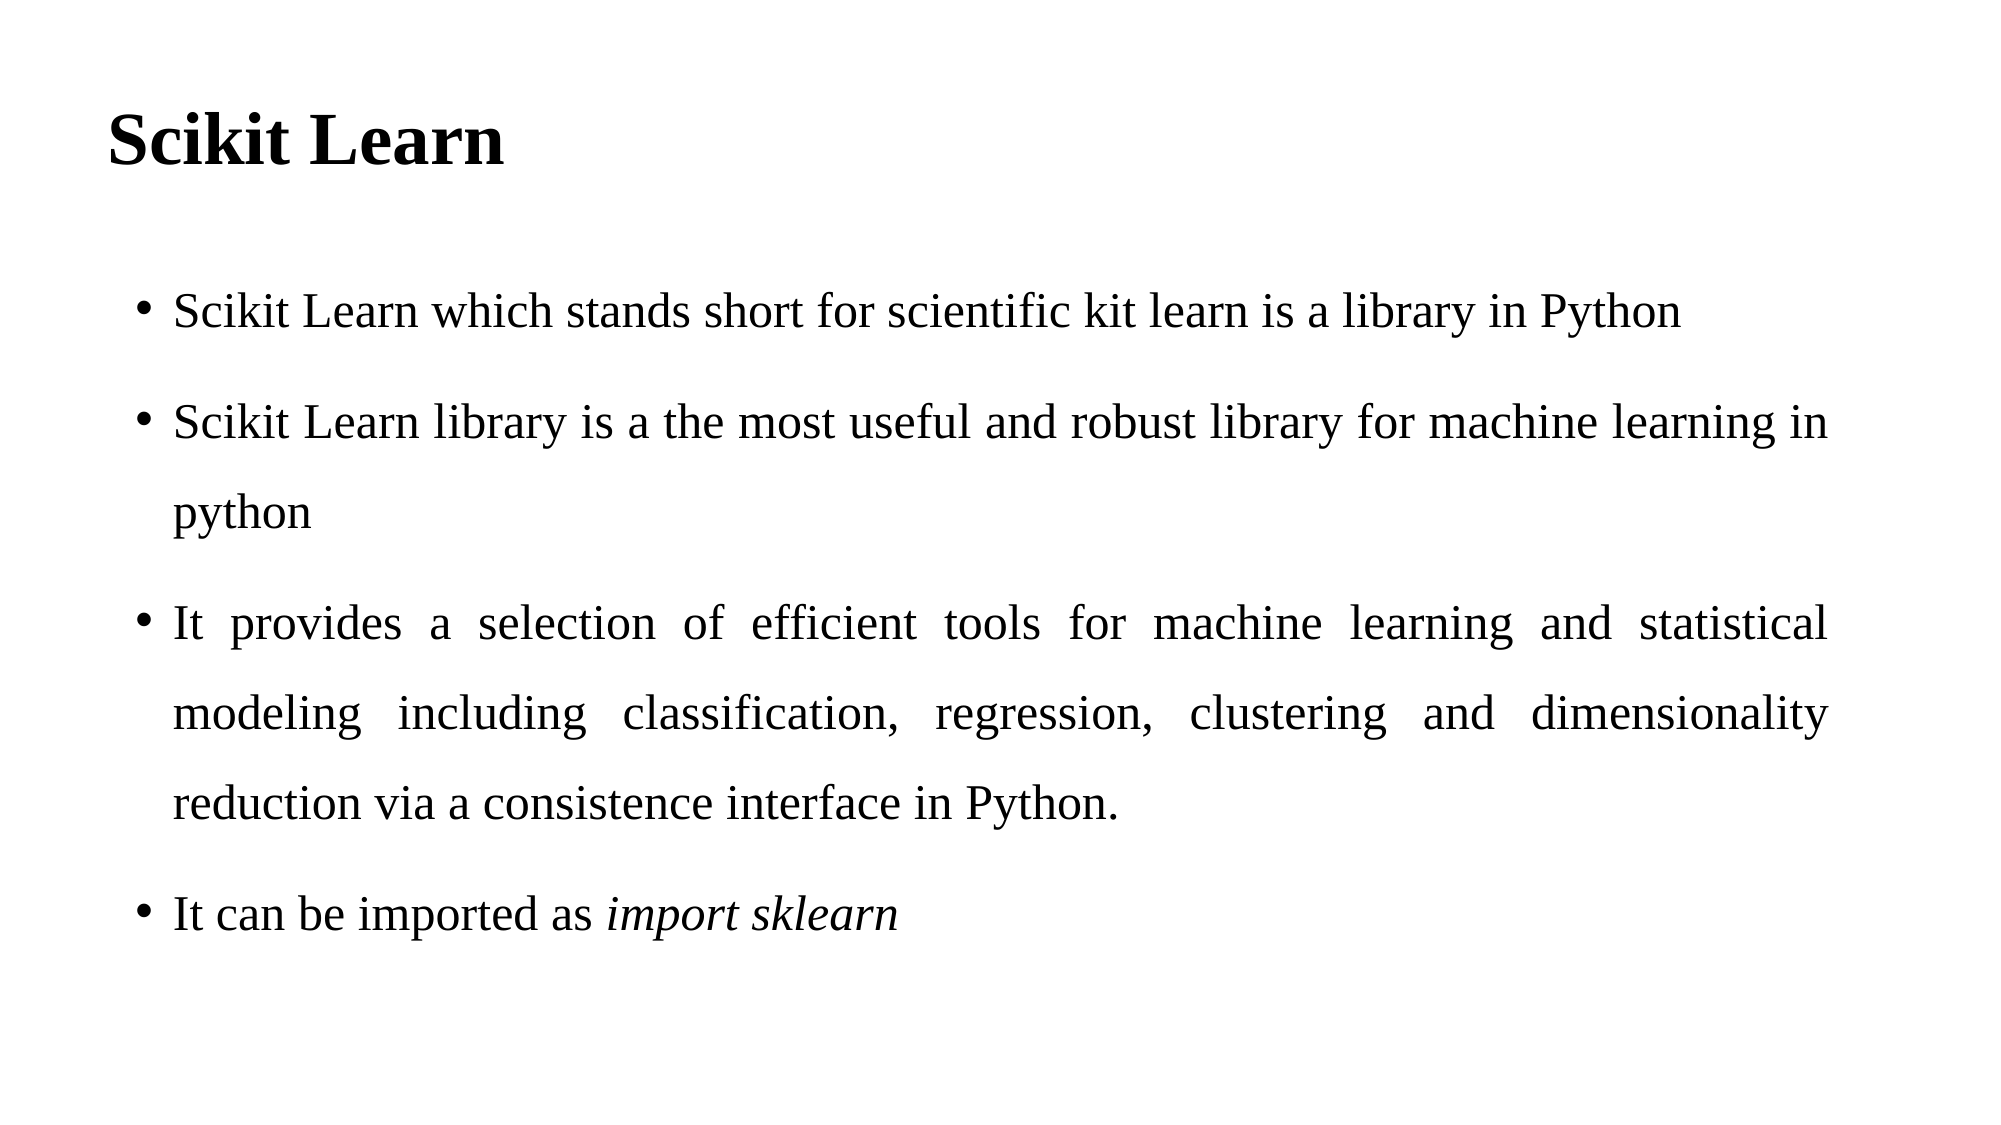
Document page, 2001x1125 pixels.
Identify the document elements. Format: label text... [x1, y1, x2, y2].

title Scikit Learn [92, 32, 1818, 250]
list Scikit Learn which stands short for scientific kit learn is a library in Python Scikit Learn library is a the most useful and robust library for machine learning in python It provides a selection of efficient tools for machine learning and statistical modeling including classification, regression, clustering and dimensionality reduction via a consistence interface in Python. It can be imported as import sklearn [120, 239, 1846, 1018]
